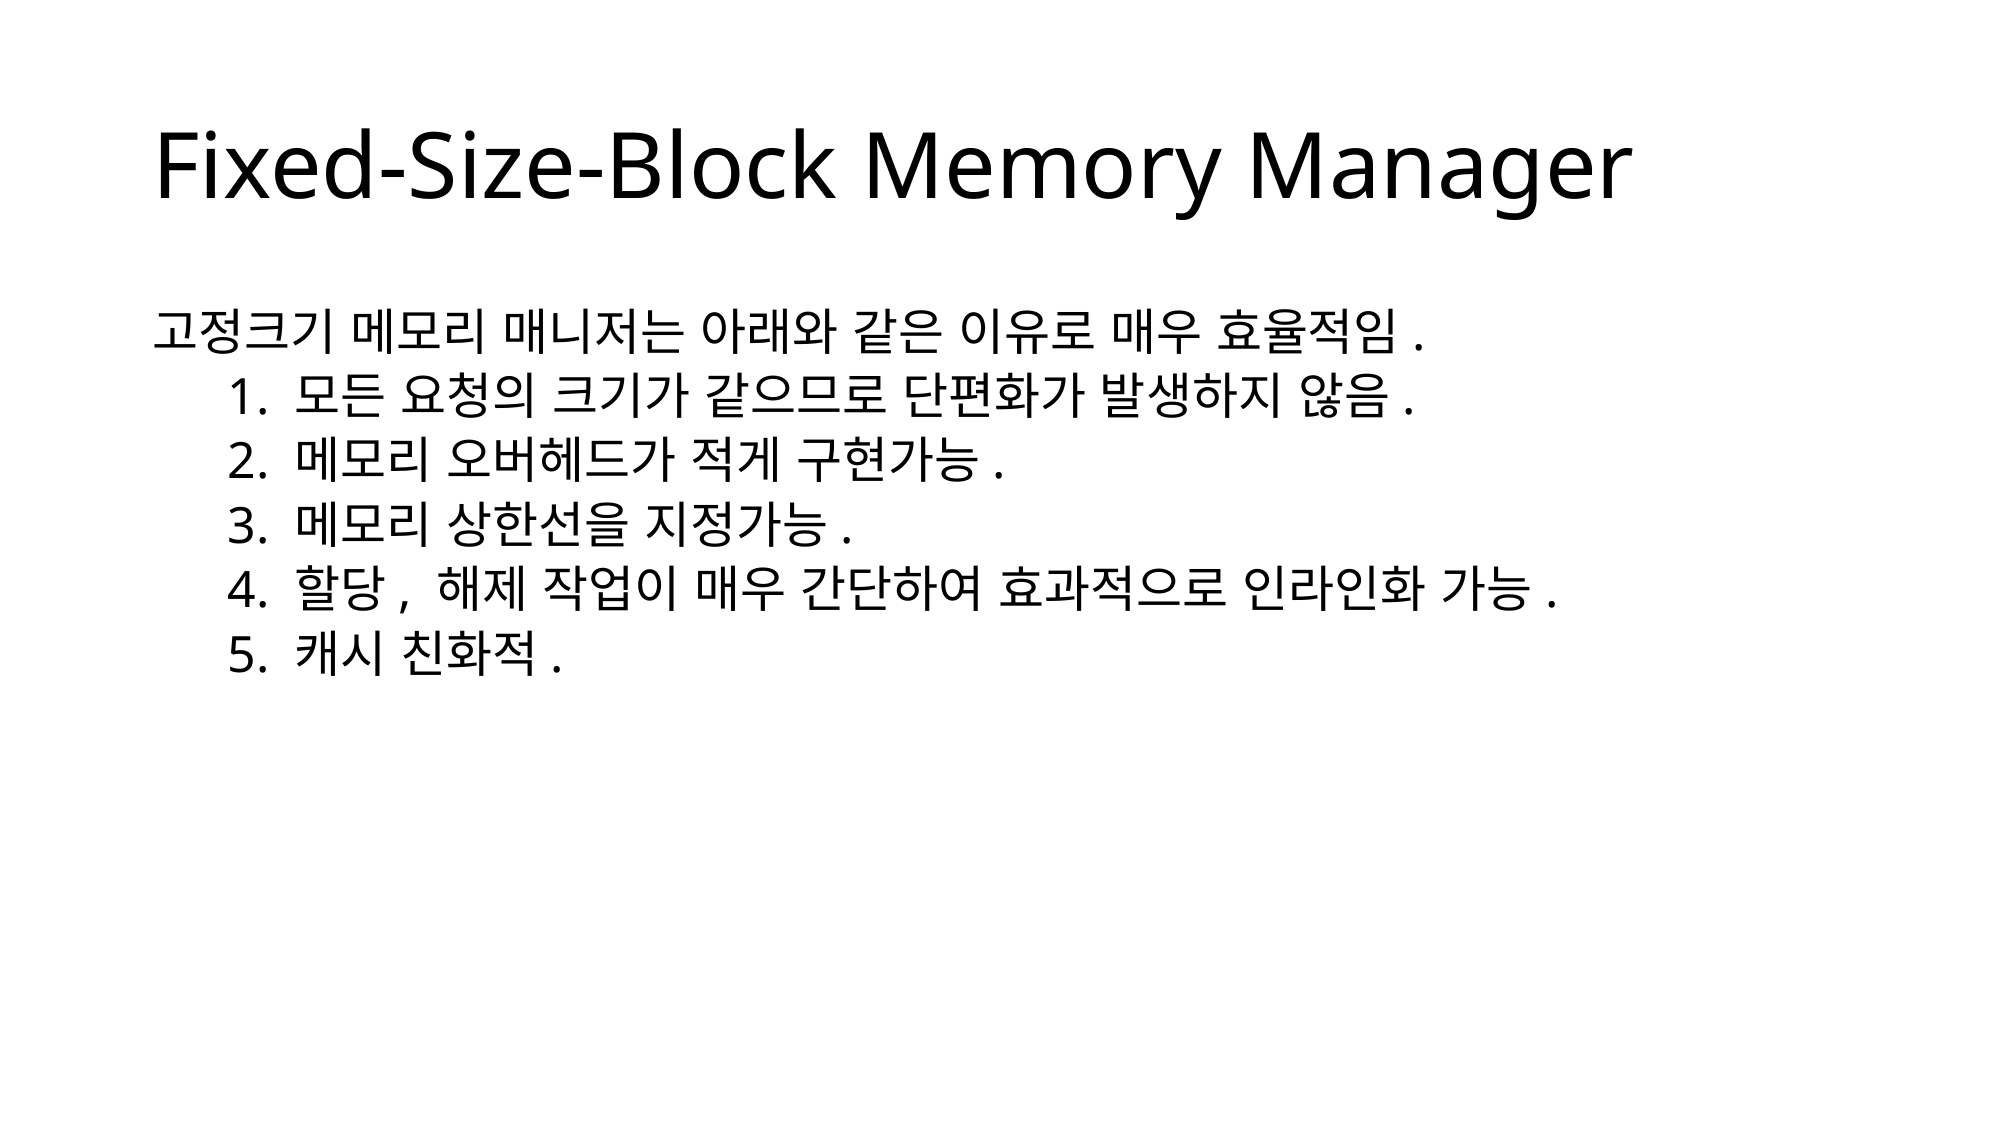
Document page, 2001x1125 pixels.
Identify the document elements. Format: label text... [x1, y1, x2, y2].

list 고정크기 메모리 매니저는 아래와 같은 이유로 매우 효율적임. 1. 모든 요청의 크기가 같으므로 단편화가 발생하지 않음. 2. 메모리 오버헤드가 적게 구현가능. 3. 메모리 상한선을 지정가능. 4. 할당, 해제 작업이 매우 간단하여 효과적으로 인라인화 가능. 5. 캐시 친화적. [137, 299, 1863, 1014]
title Fixed-Size-Block Memory Manager [137, 59, 1863, 278]
